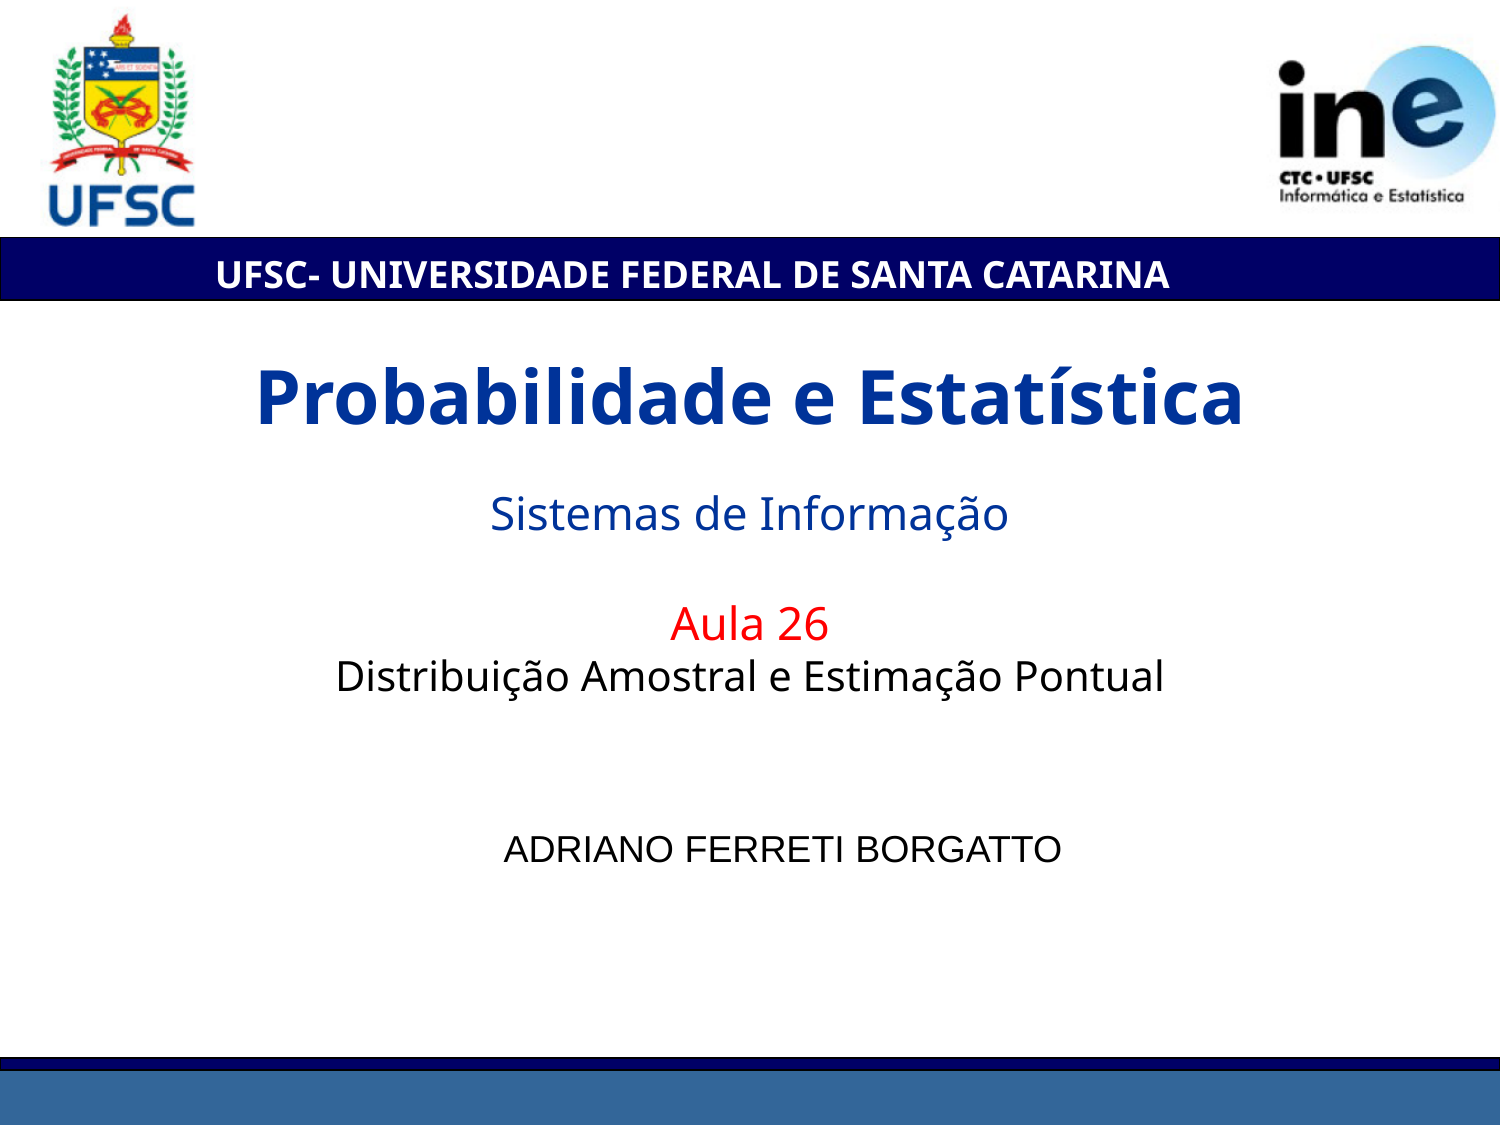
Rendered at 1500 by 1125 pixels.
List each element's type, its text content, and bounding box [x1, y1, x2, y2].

text_box ADRIANO FERRETI BORGATTO [488, 817, 1078, 878]
title Probabilidade e Estatística Sistemas de Informação Aula 26 Distribuição Amostral e Estimação Pontual [65, 340, 1436, 710]
